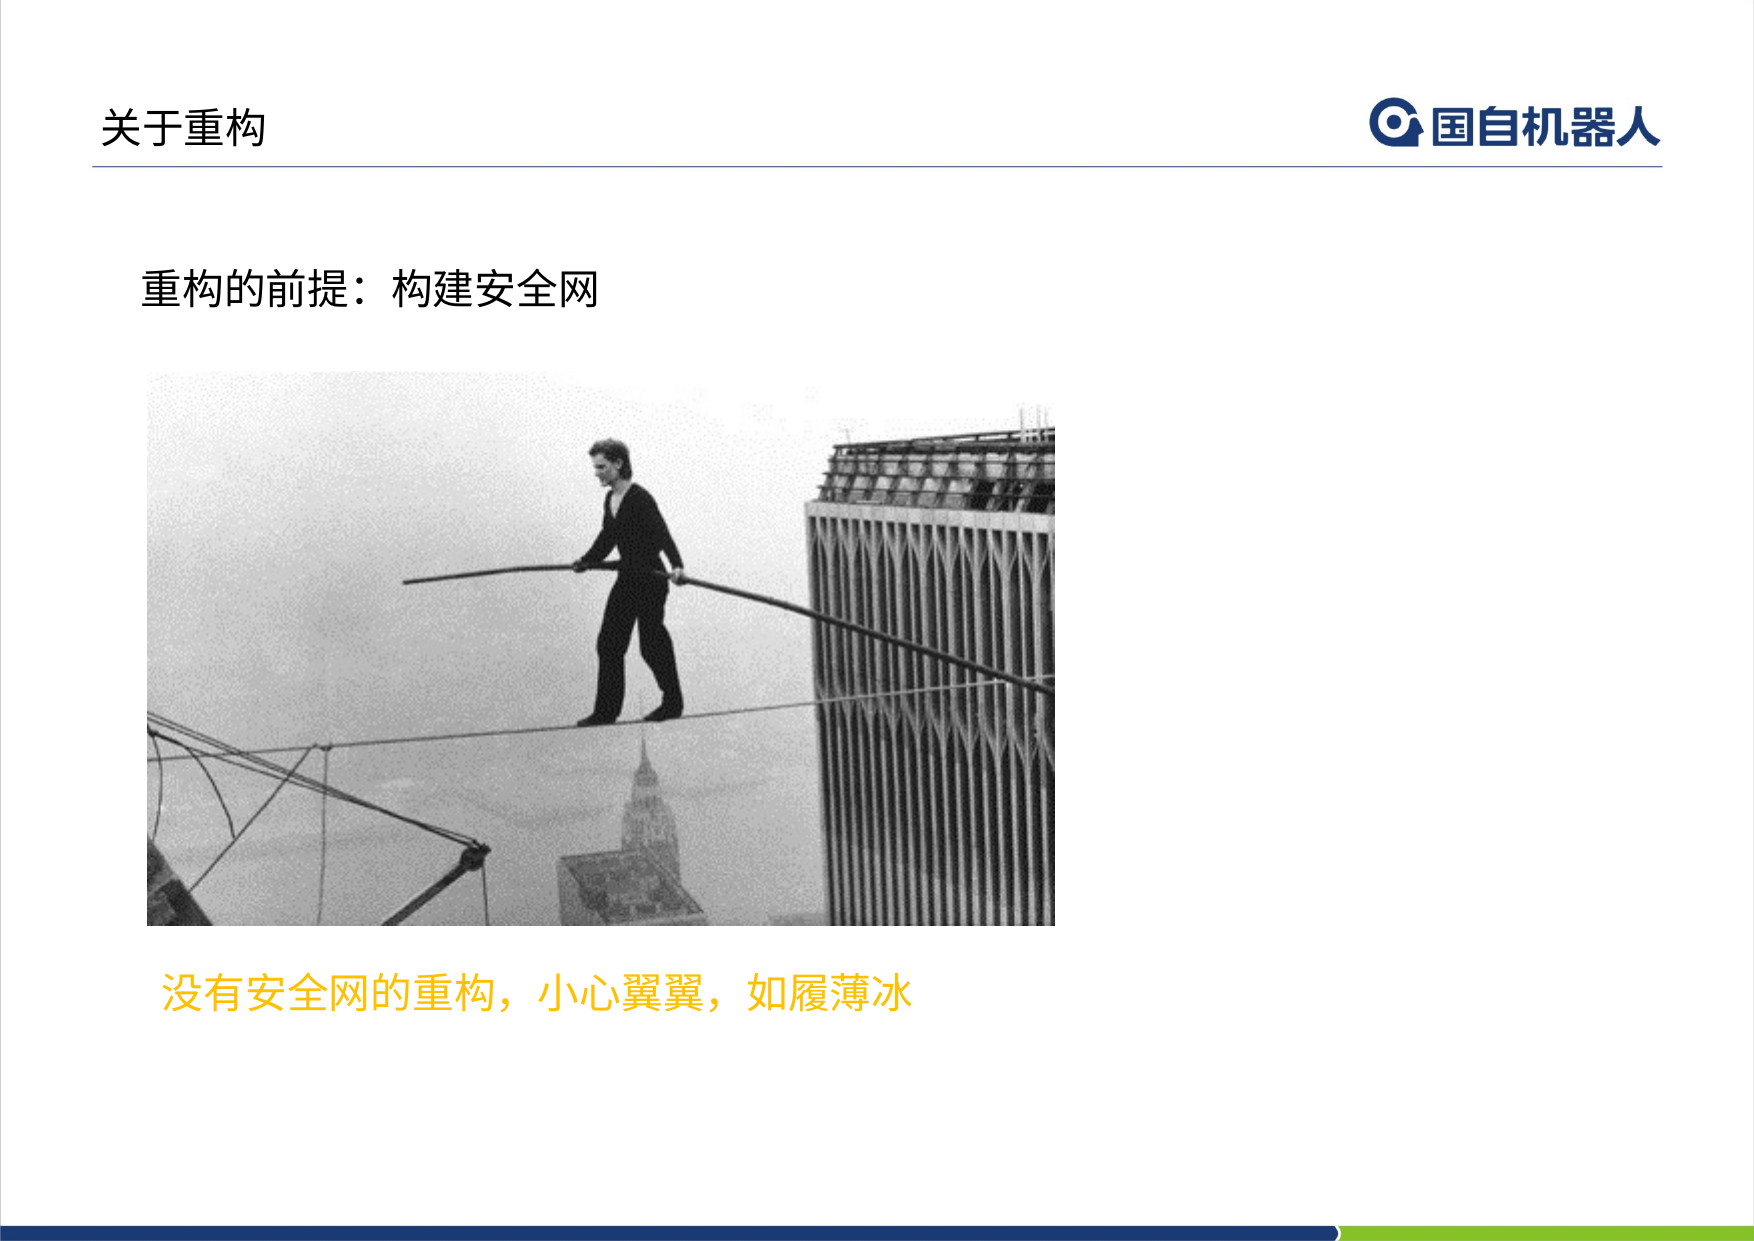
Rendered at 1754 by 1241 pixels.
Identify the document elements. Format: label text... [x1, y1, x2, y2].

text_box 关于重构 [85, 94, 861, 159]
text_box [171, 314, 1166, 803]
text_box 重构的前提：构建安全网 [125, 255, 615, 370]
picture [0, 0, 1754, 1241]
text_box 没有安全网的重构，小心翼翼，如履薄冰 [147, 959, 929, 1025]
